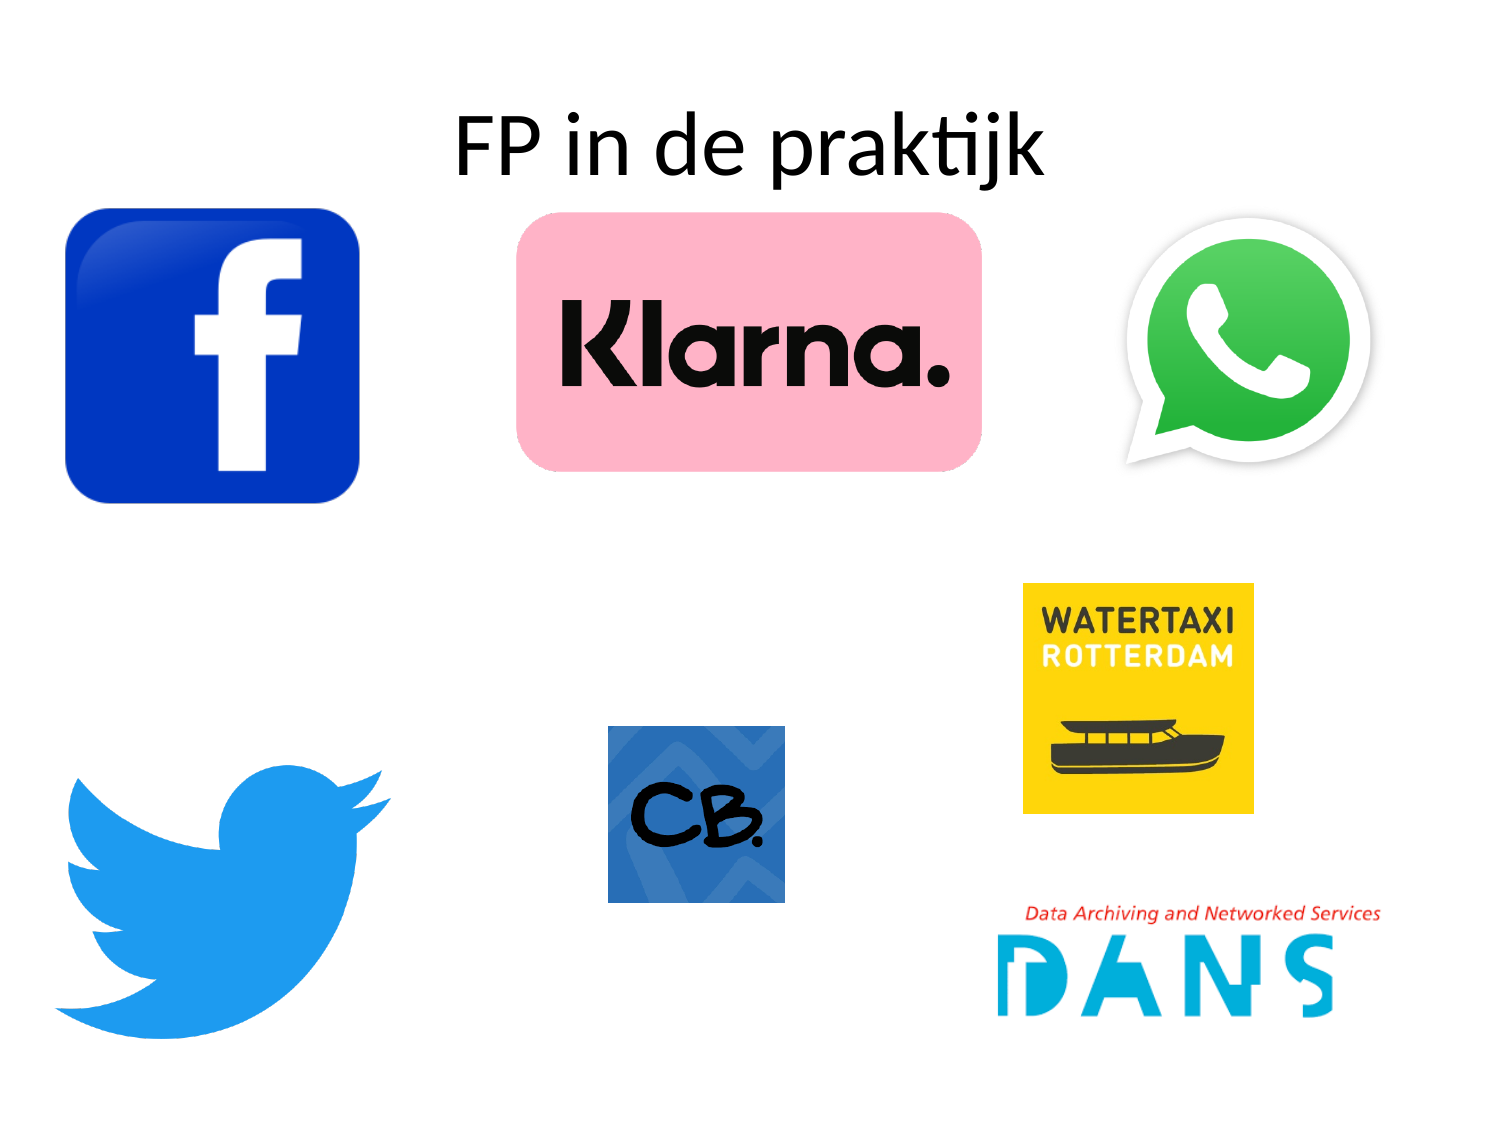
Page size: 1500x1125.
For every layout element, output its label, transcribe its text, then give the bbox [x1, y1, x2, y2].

picture [981, 883, 1394, 1042]
picture [52, 196, 373, 516]
picture [516, 211, 983, 472]
picture [608, 726, 785, 903]
title FP in de praktijk [75, 45, 1425, 233]
picture [1104, 196, 1394, 488]
picture [52, 762, 392, 1042]
picture [1022, 583, 1254, 814]
